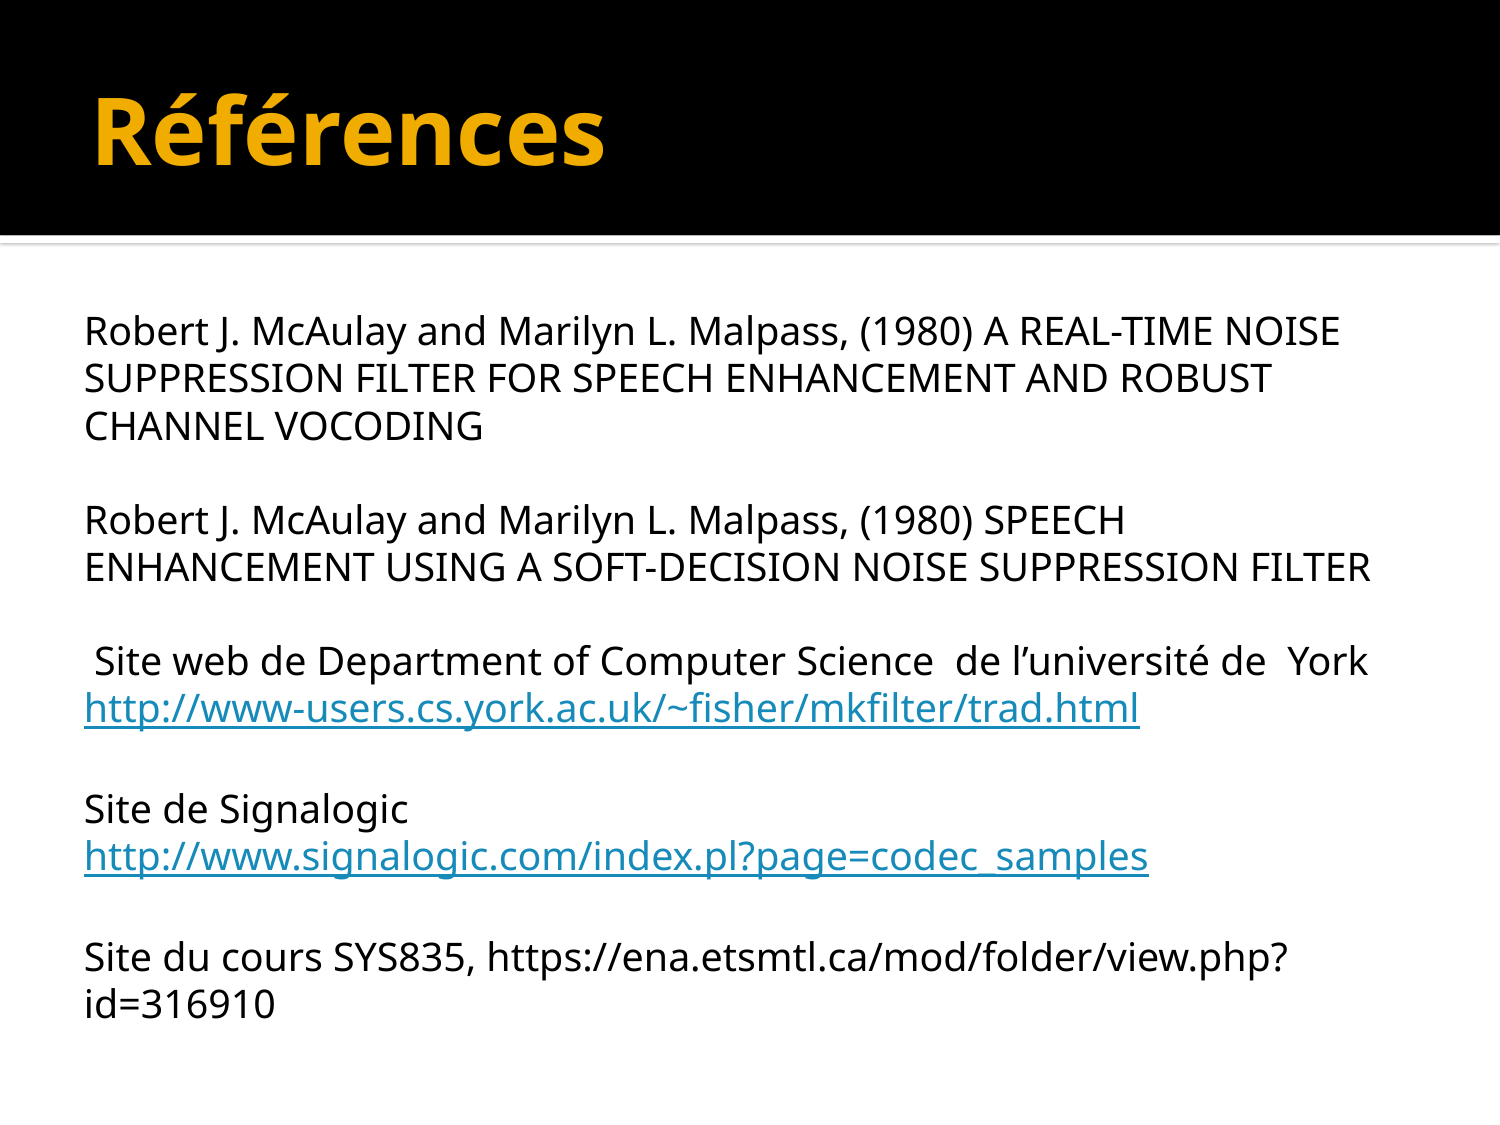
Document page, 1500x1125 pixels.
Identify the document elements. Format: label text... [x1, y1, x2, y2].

list Robert J. McAulay and Marilyn L. Malpass, (1980) A REAL-TIME NOISE SUPPRESSION FILTER FOR SPEECH ENHANCEMENT AND ROBUST CHANNEL VOCODING Robert J. McAulay and Marilyn L. Malpass, (1980) SPEECH ENHANCEMENT USING A SOFT-DECISION NOISE SUPPRESSION FILTER Site web de Department of Computer Science de l’université de York http://www-users.cs.york.ac.uk/~fisher/mkfilter/trad.html Site de Signalogic http://www.signalogic.com/index.pl?page=codec_samples Site du cours SYS835, https://ena.etsmtl.ca/mod/folder/view.php?id=316910 [75, 291, 1425, 1050]
title Références [75, 25, 1425, 231]
